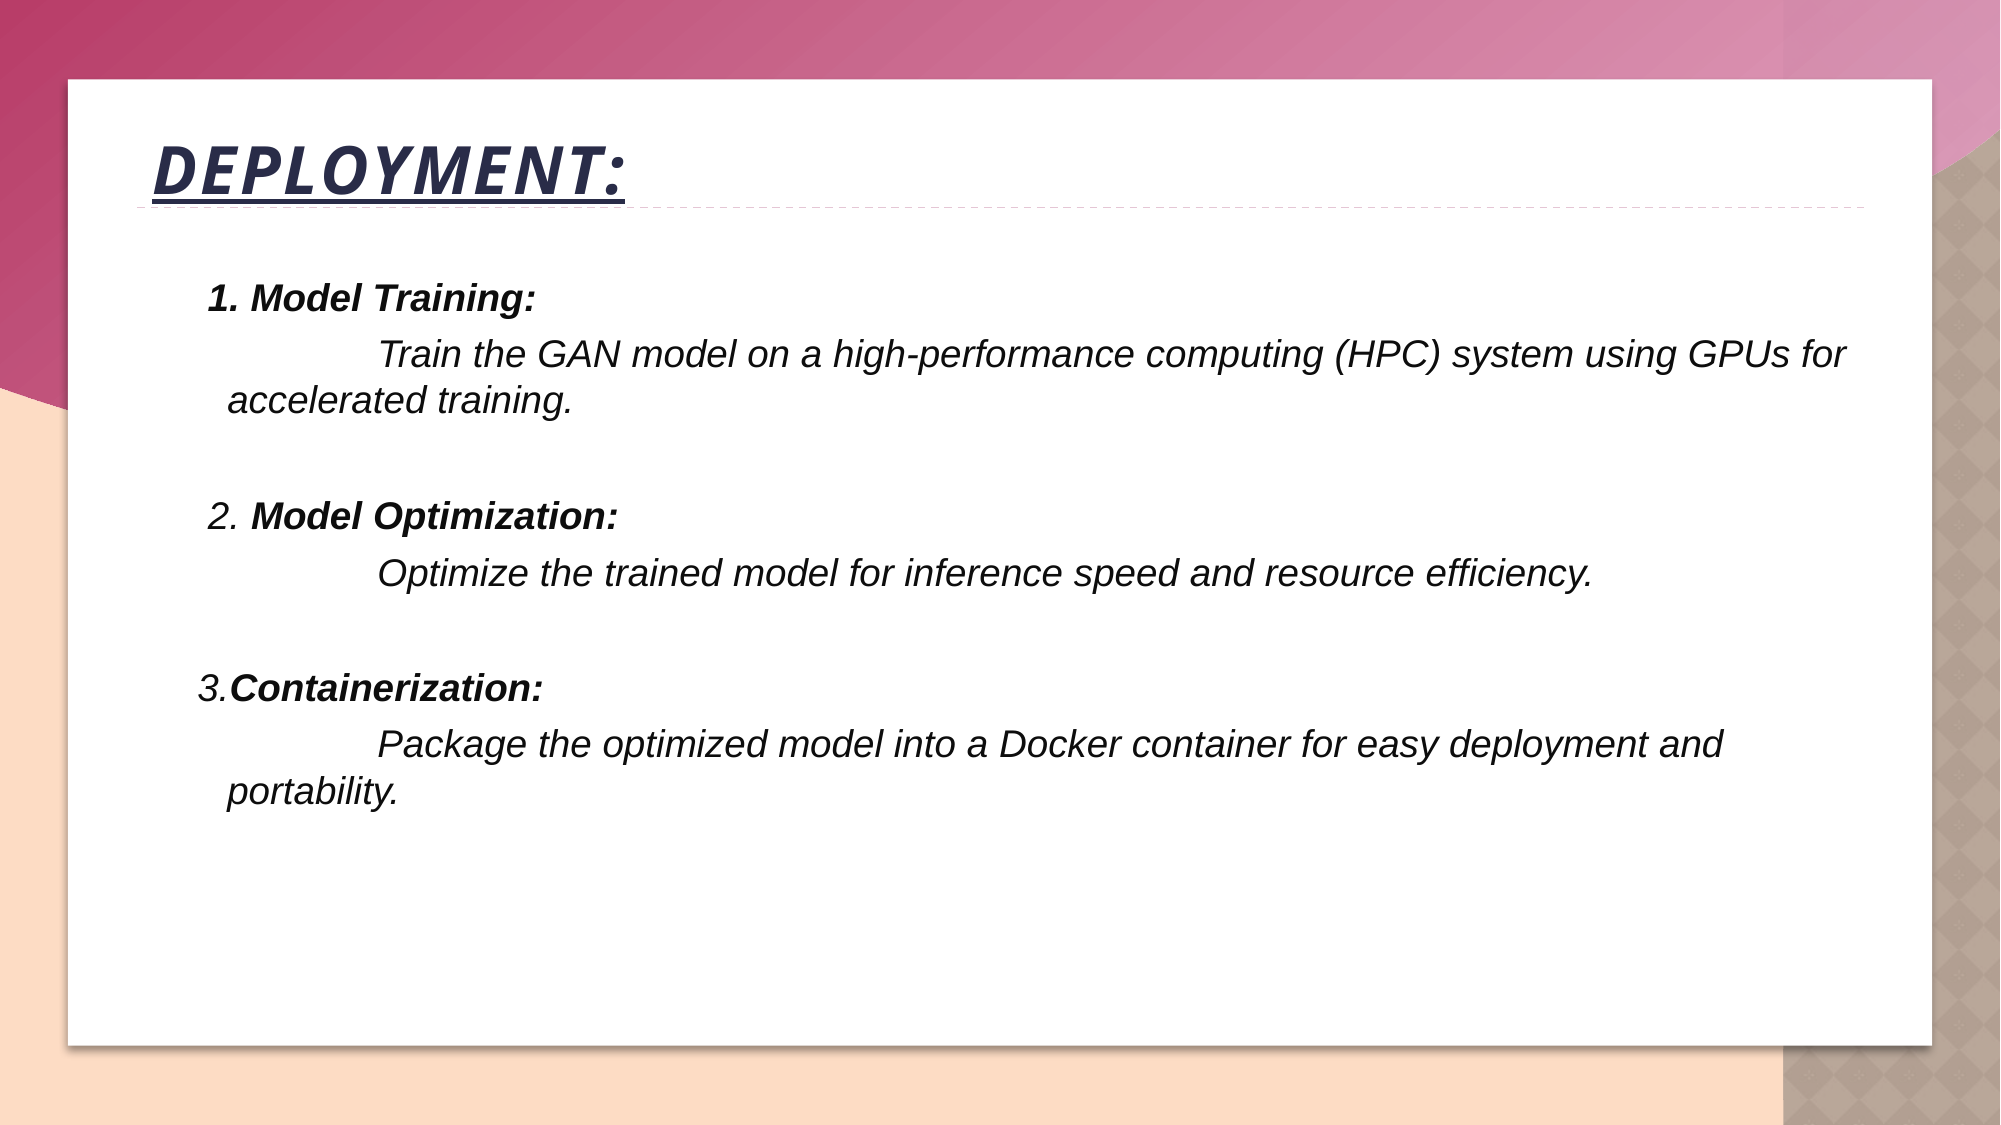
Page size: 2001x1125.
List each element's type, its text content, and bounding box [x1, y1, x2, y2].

title DEPLOYMENT: [137, 111, 1863, 207]
list 1. Model Training: Train the GAN model on a high-performance computing (HPC) system using GPUs for accelerated training. 2. Model Optimization: Optimize the trained model for inference speed and resource efficiency. 3.Containerization: Package the optimized model into a Docker container for easy deployment and portability. [137, 207, 1864, 1014]
